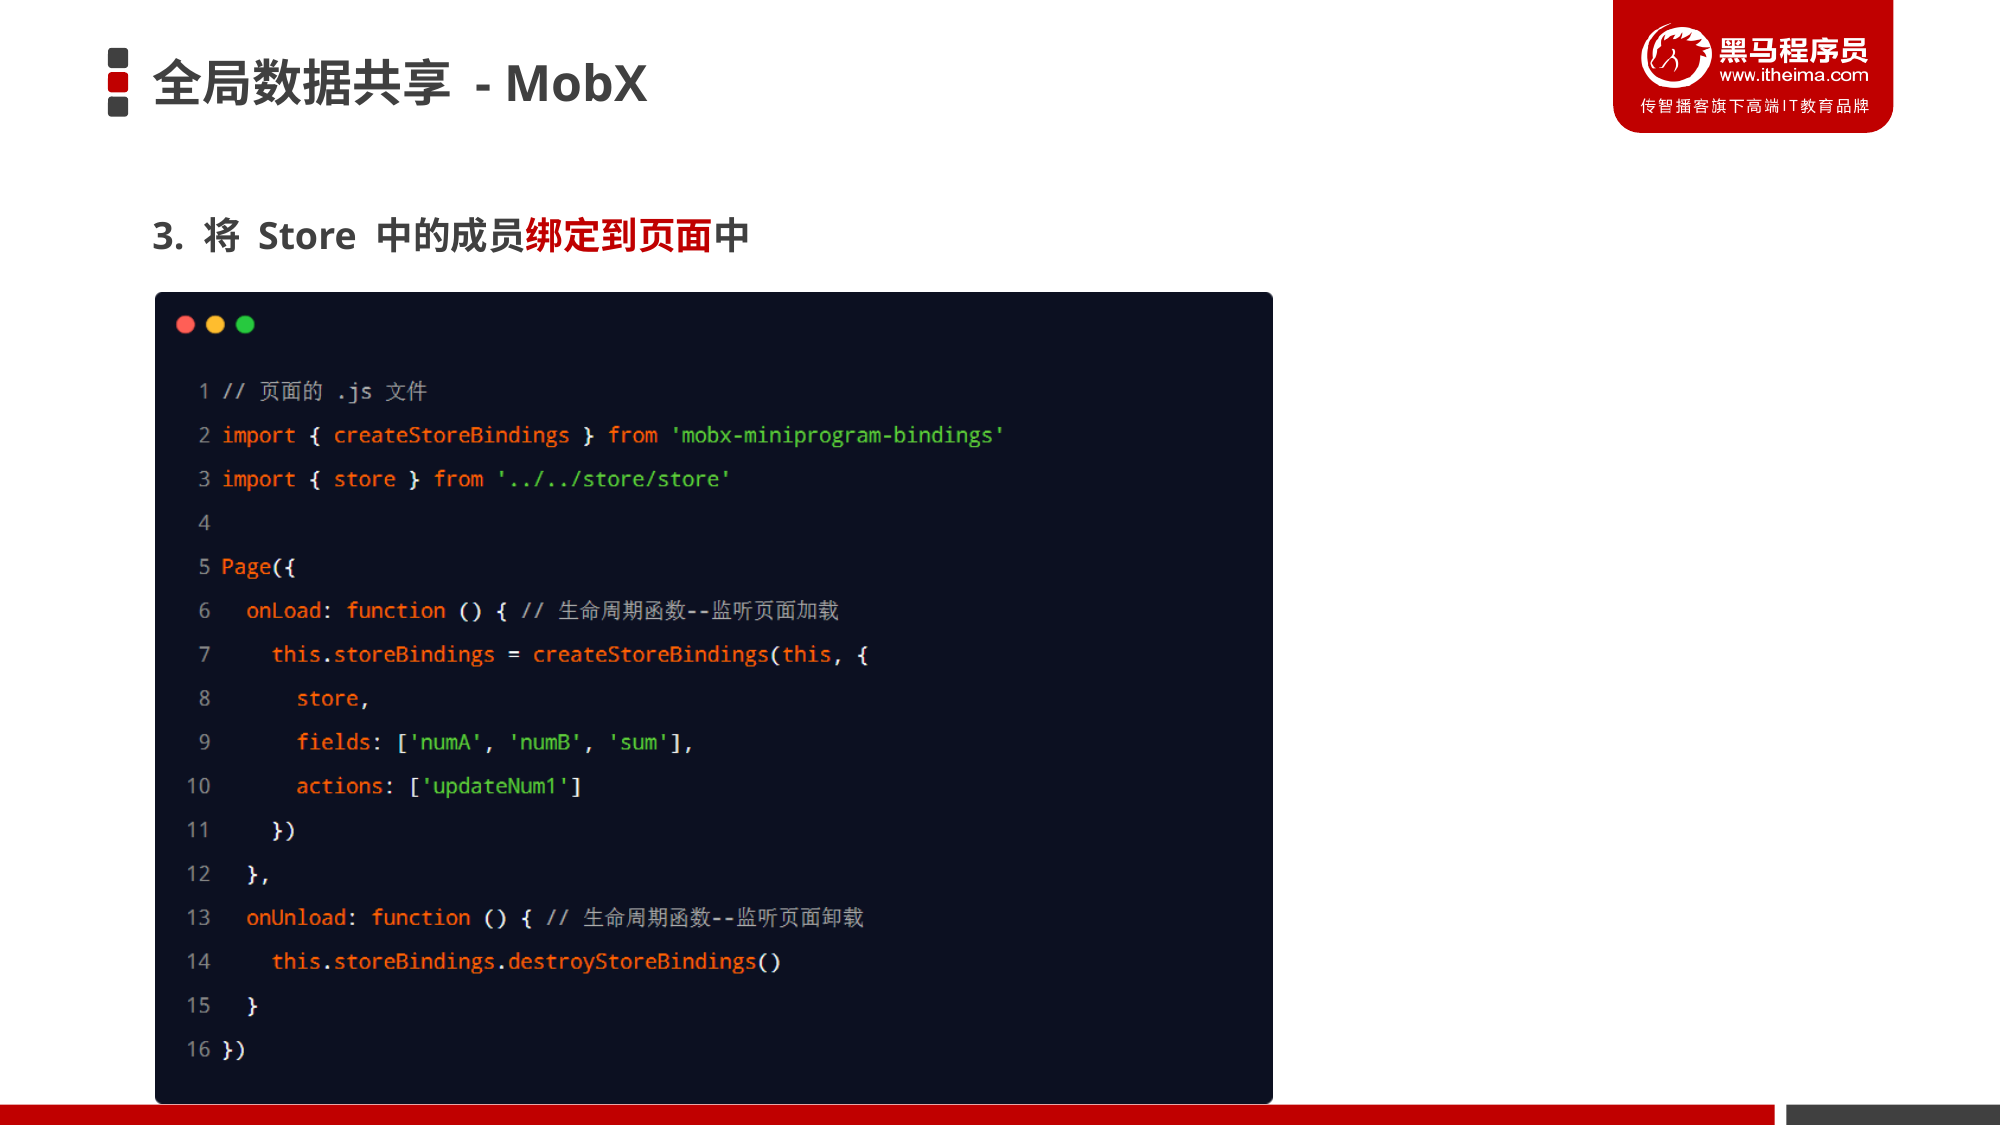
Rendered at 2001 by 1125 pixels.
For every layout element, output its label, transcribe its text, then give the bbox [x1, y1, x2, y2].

list 3. 将 Store 中的成员绑定到页面中 [137, 192, 1753, 277]
picture [154, 291, 1273, 1104]
title 全局数据共享 - MobX [137, 38, 1577, 124]
picture [1616, 11, 1894, 125]
